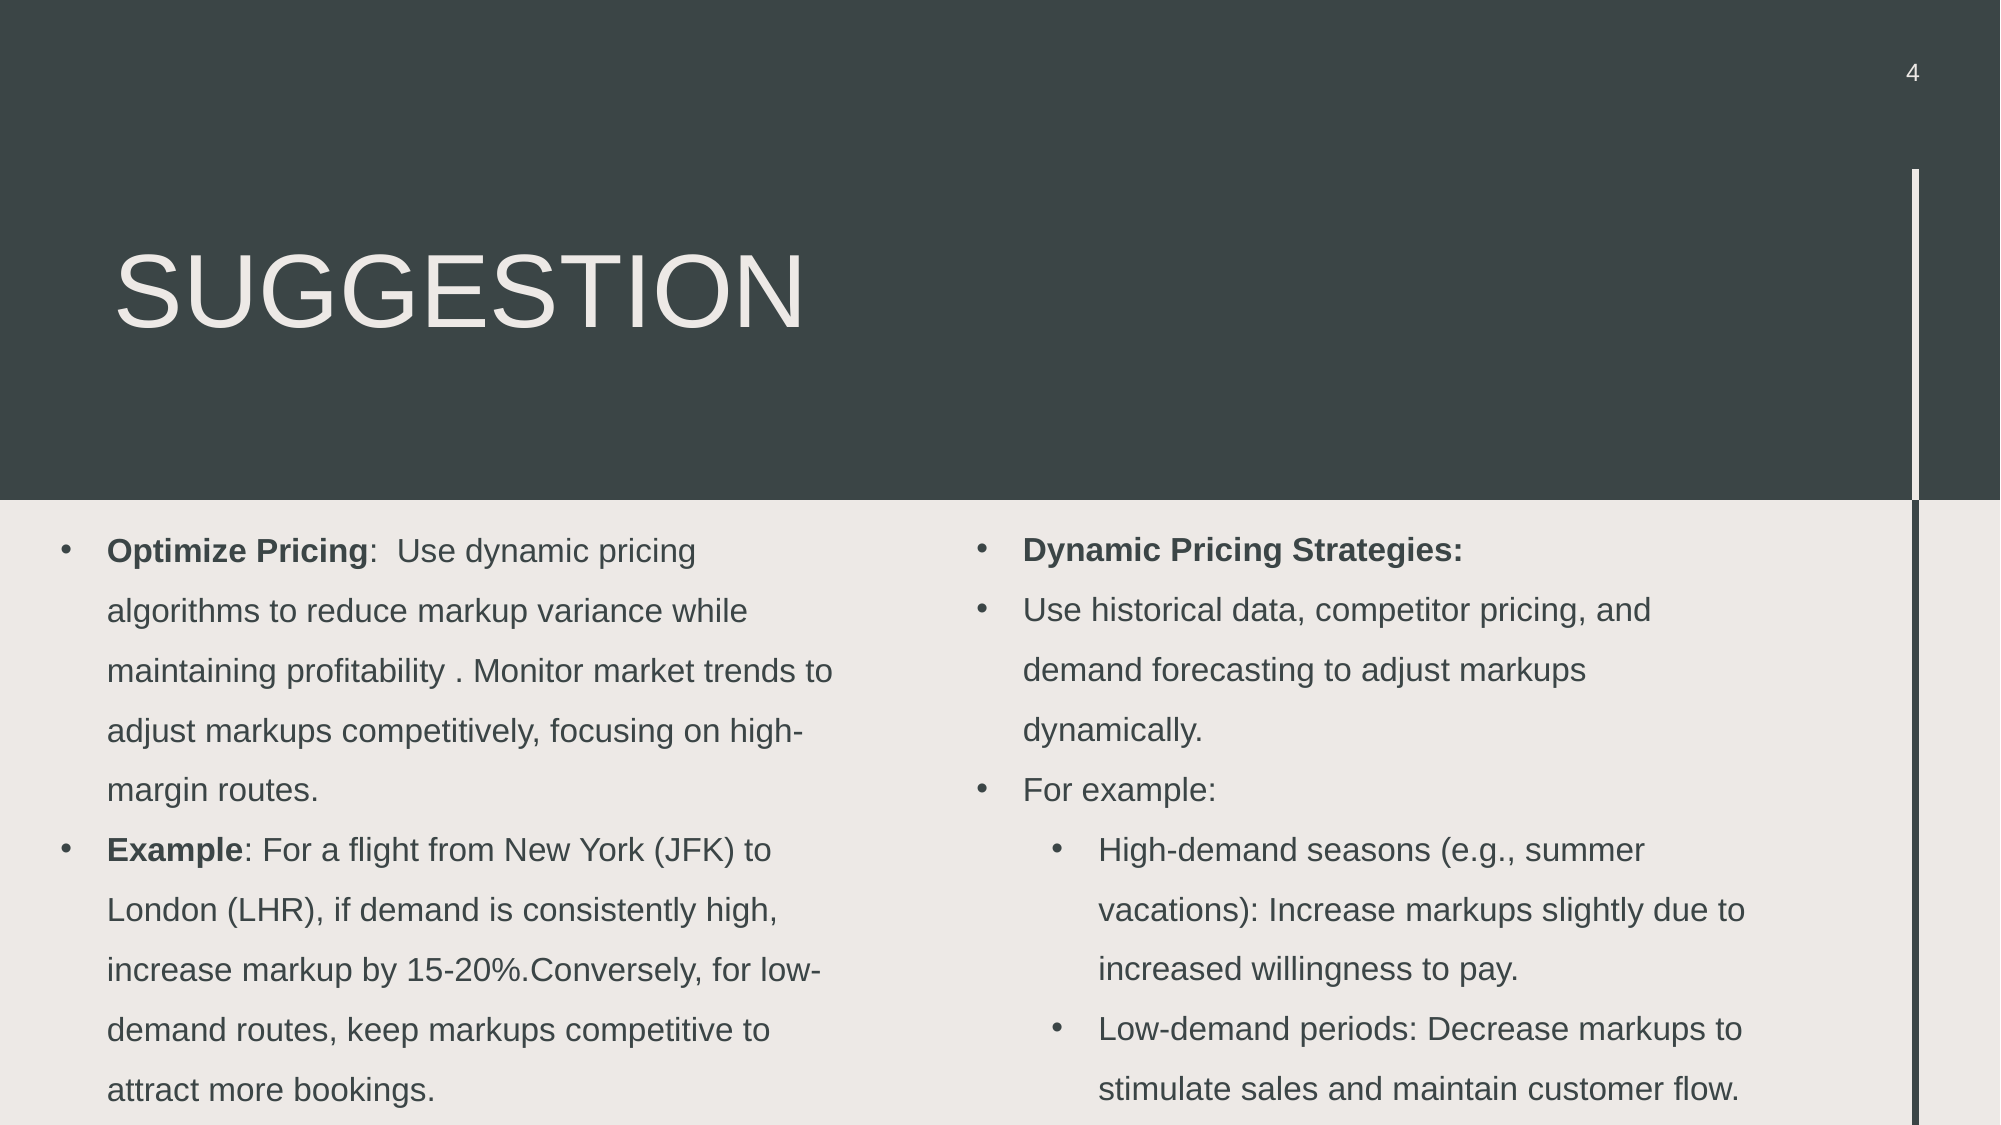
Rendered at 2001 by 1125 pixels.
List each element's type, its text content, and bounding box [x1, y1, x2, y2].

list Optimize Pricing: Use dynamic pricing algorithms to reduce markup variance while maintaining profitability . Monitor market trends to adjust markups competitively, focusing on high-margin routes. Example: For a flight from New York (JFK) to London (LHR), if demand is consistently high, increase markup by 15-20%.Conversely, for low-demand routes, keep markups competitive to attract more bookings. [45, 501, 863, 1125]
slide_number 4 [1660, 49, 1935, 95]
title Suggestion [98, 239, 1824, 335]
text_box Dynamic Pricing Strategies: Use historical data, competitor pricing, and demand forecasting to adjust markups dynamically. For example: High-demand seasons (e.g., summer vacations): Increase markups slightly due to increased willingness to pay. Low-demand periods: Decrease markups to stimulate sales and maintain customer flow. [961, 500, 1779, 1125]
